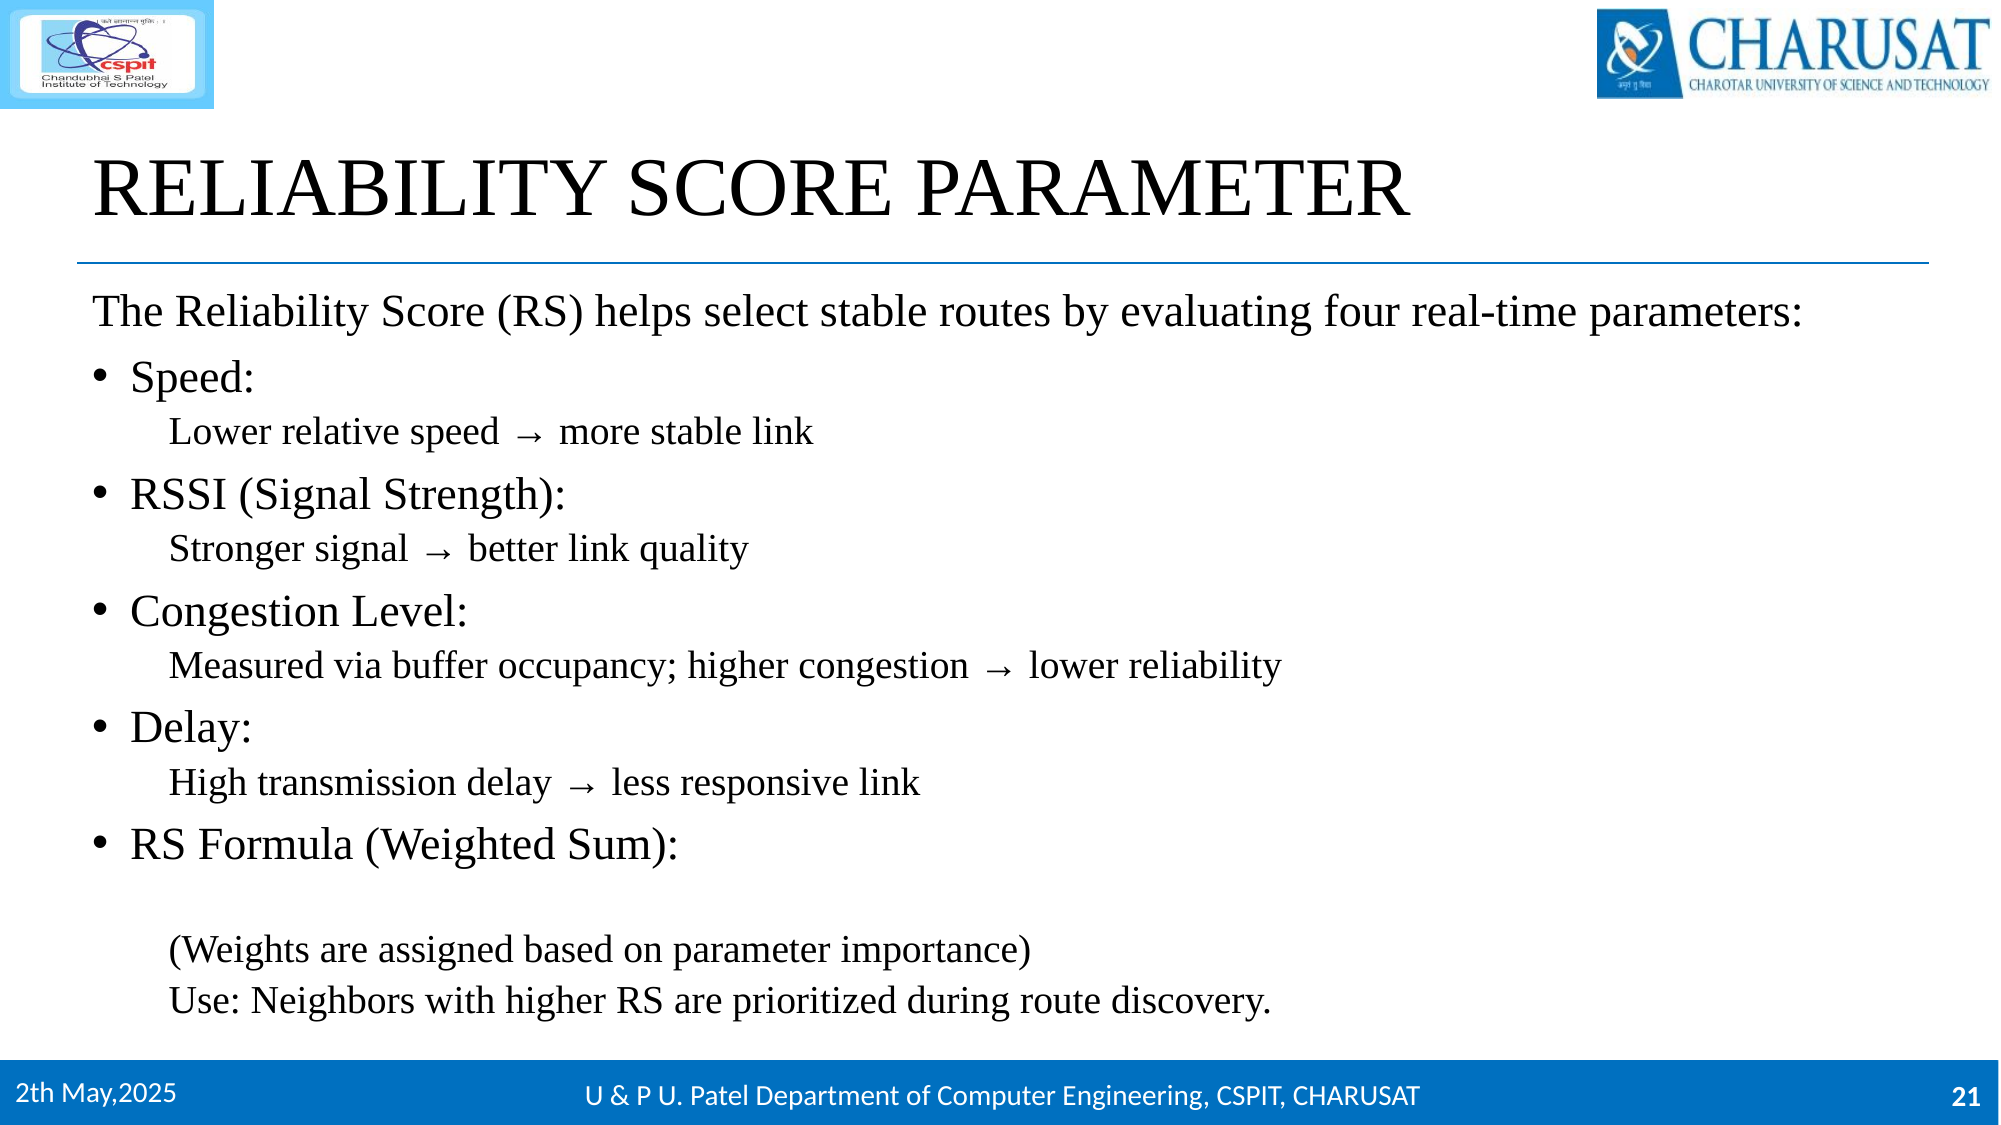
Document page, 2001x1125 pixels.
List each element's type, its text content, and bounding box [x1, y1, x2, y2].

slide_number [0, 1060, 450, 1121]
title RELIABILITY SCORE PARAMETER [77, 116, 1930, 262]
footer U & P U. Patel Department of Computer Engineering, CSPIT, CHARUSAT [453, 1063, 1554, 1124]
slide_number 21 [1546, 1065, 1997, 1125]
picture [1597, 8, 1992, 99]
picture [0, 0, 214, 109]
picture [0, 1060, 1999, 1125]
